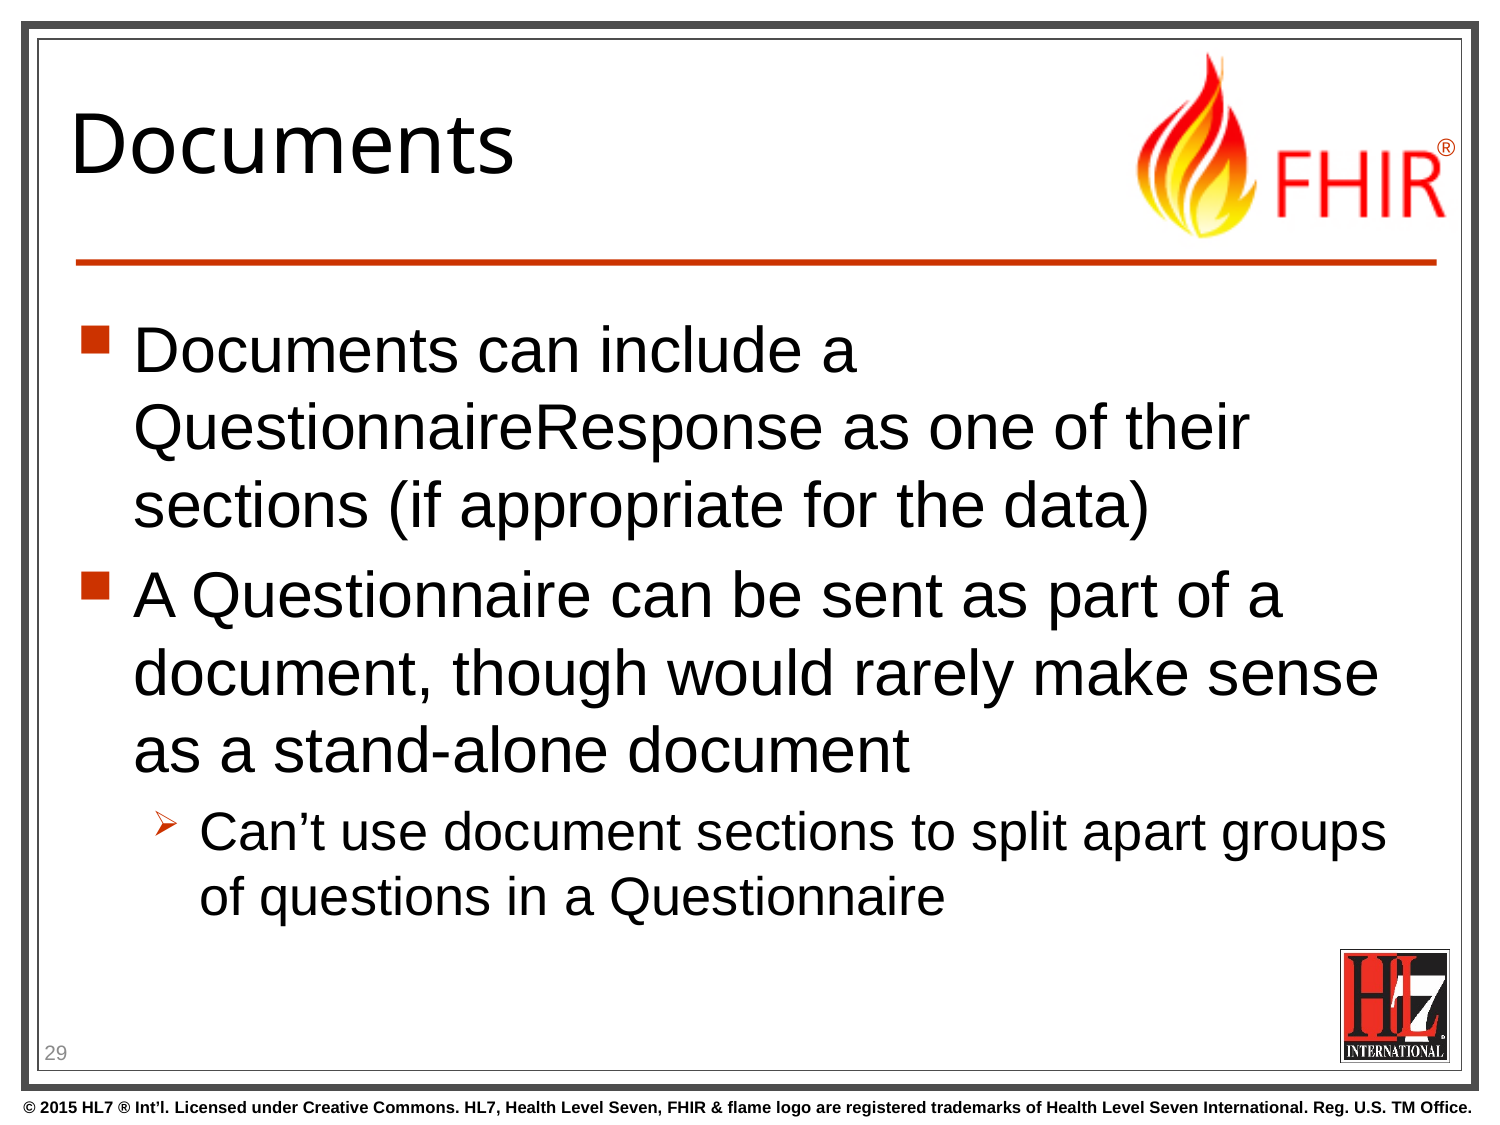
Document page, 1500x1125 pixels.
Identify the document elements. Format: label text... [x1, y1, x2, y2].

title Documents [53, 54, 1128, 244]
list Documents can include a QuestionnaireResponse as one of their sections (if appropriate for the data) A Questionnaire can be sent as part of a document, though would rarely make sense as a stand-alone document Can’t use document sections to split apart groups of questions in a Questionnaire [62, 299, 1438, 1059]
slide_number 29 [29, 1034, 148, 1071]
picture [1340, 949, 1450, 1063]
picture [1124, 42, 1458, 249]
